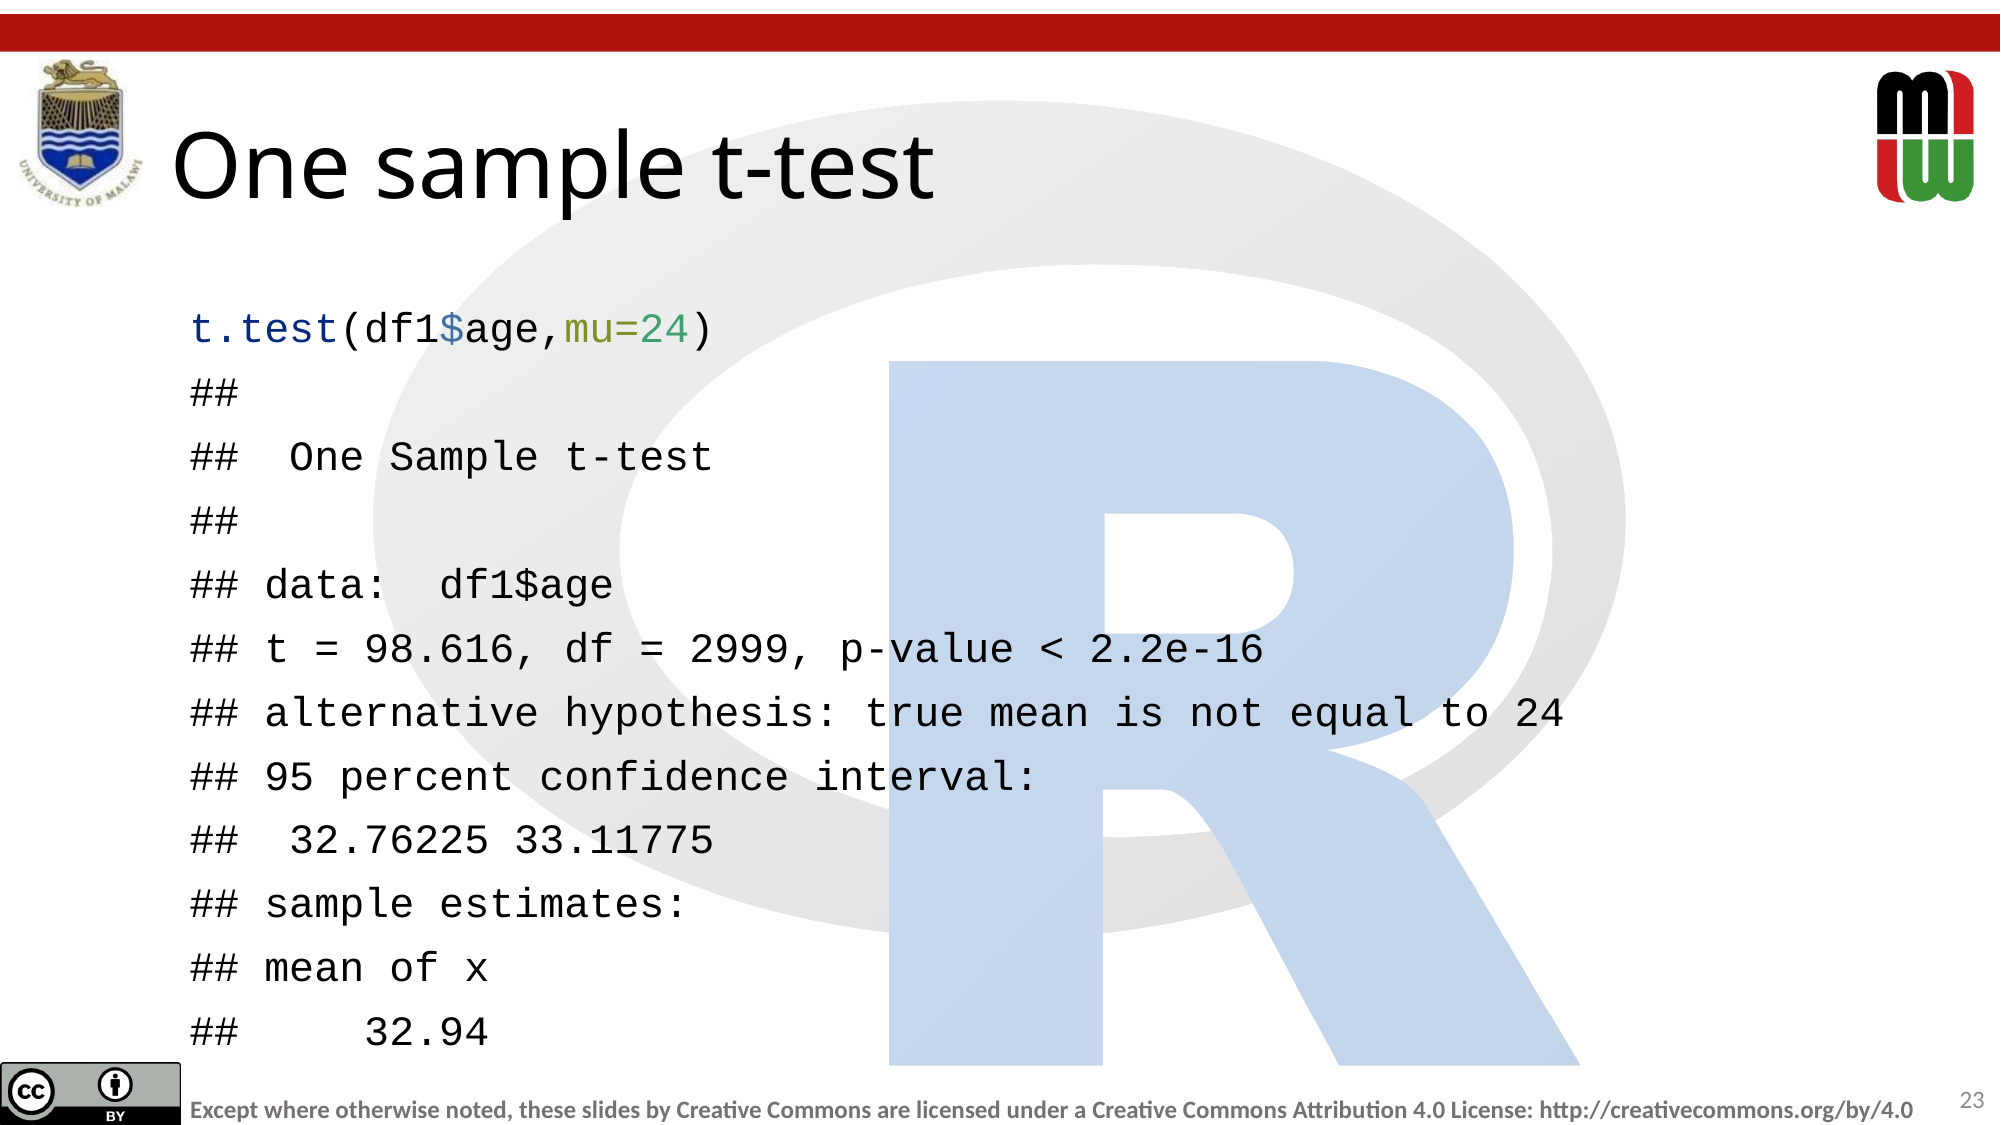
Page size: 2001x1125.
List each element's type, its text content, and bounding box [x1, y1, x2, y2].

title One sample t-test [155, 59, 1851, 278]
list t.test(df1$age,mu=24) ## ## One Sample t-test ## ## data: df1$age ## t = 98.616, df = 2999, p-value < 2.2e-16 ## alternative hypothesis: true mean is not equal to 24 ## 95 percent confidence interval: ## 32.76225 33.11775 ## sample estimates: ## mean of x ## 32.94 [137, 299, 1863, 1066]
picture [19, 59, 143, 207]
slide_number 23 [1550, 1073, 2000, 1125]
picture [0, 1062, 181, 1125]
